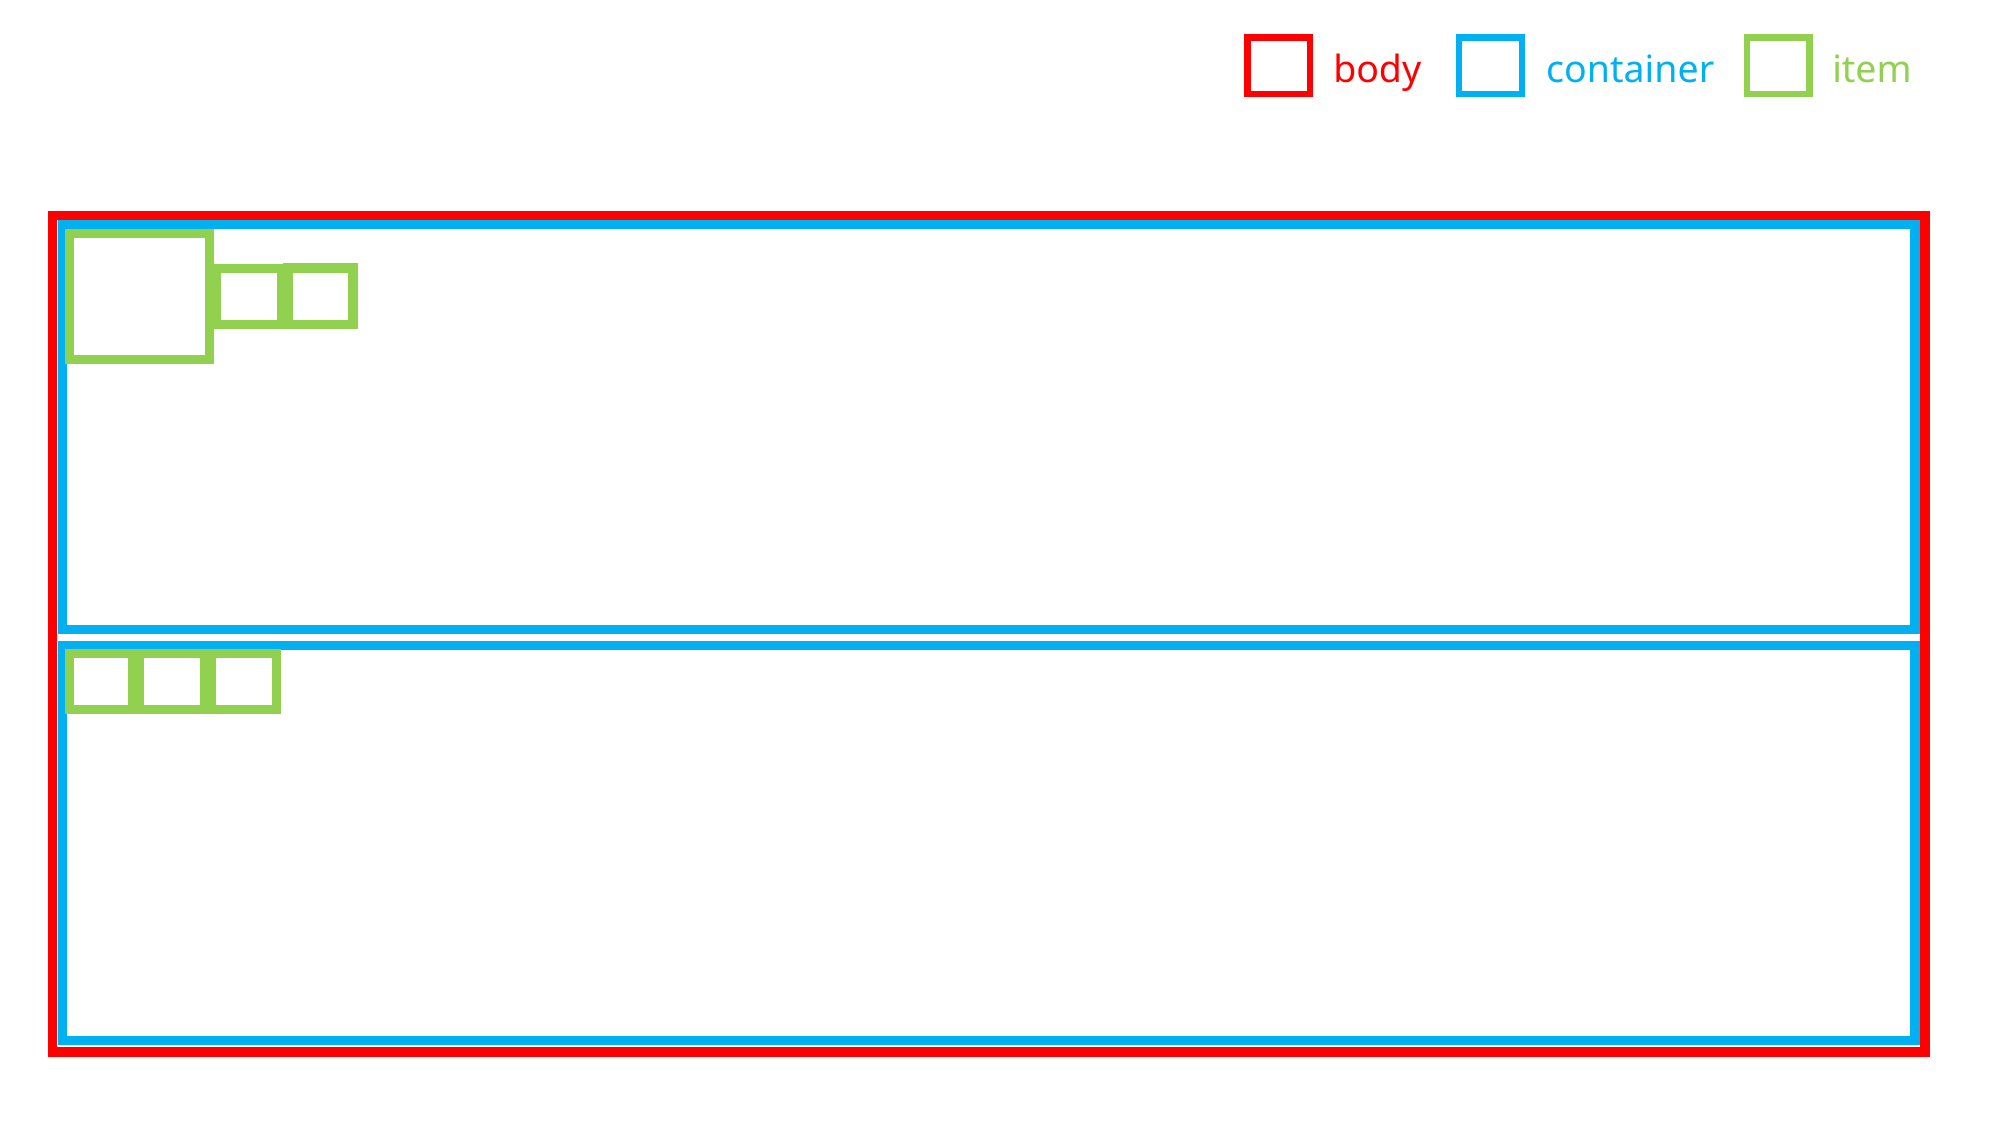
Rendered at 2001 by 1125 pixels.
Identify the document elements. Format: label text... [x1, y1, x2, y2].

text_box [211, 652, 278, 711]
text_box [52, 214, 1926, 1053]
text_box container [1531, 37, 1730, 98]
text_box [1458, 37, 1523, 95]
text_box [139, 652, 206, 711]
text_box [69, 652, 134, 711]
text_box [215, 267, 282, 326]
text_box item [1817, 37, 1927, 98]
text_box [1746, 37, 1810, 95]
text_box [69, 232, 211, 361]
text_box [287, 267, 354, 326]
text_box [62, 224, 1916, 631]
text_box body [1318, 37, 1437, 98]
text_box [62, 644, 1916, 1042]
text_box [1246, 37, 1311, 95]
